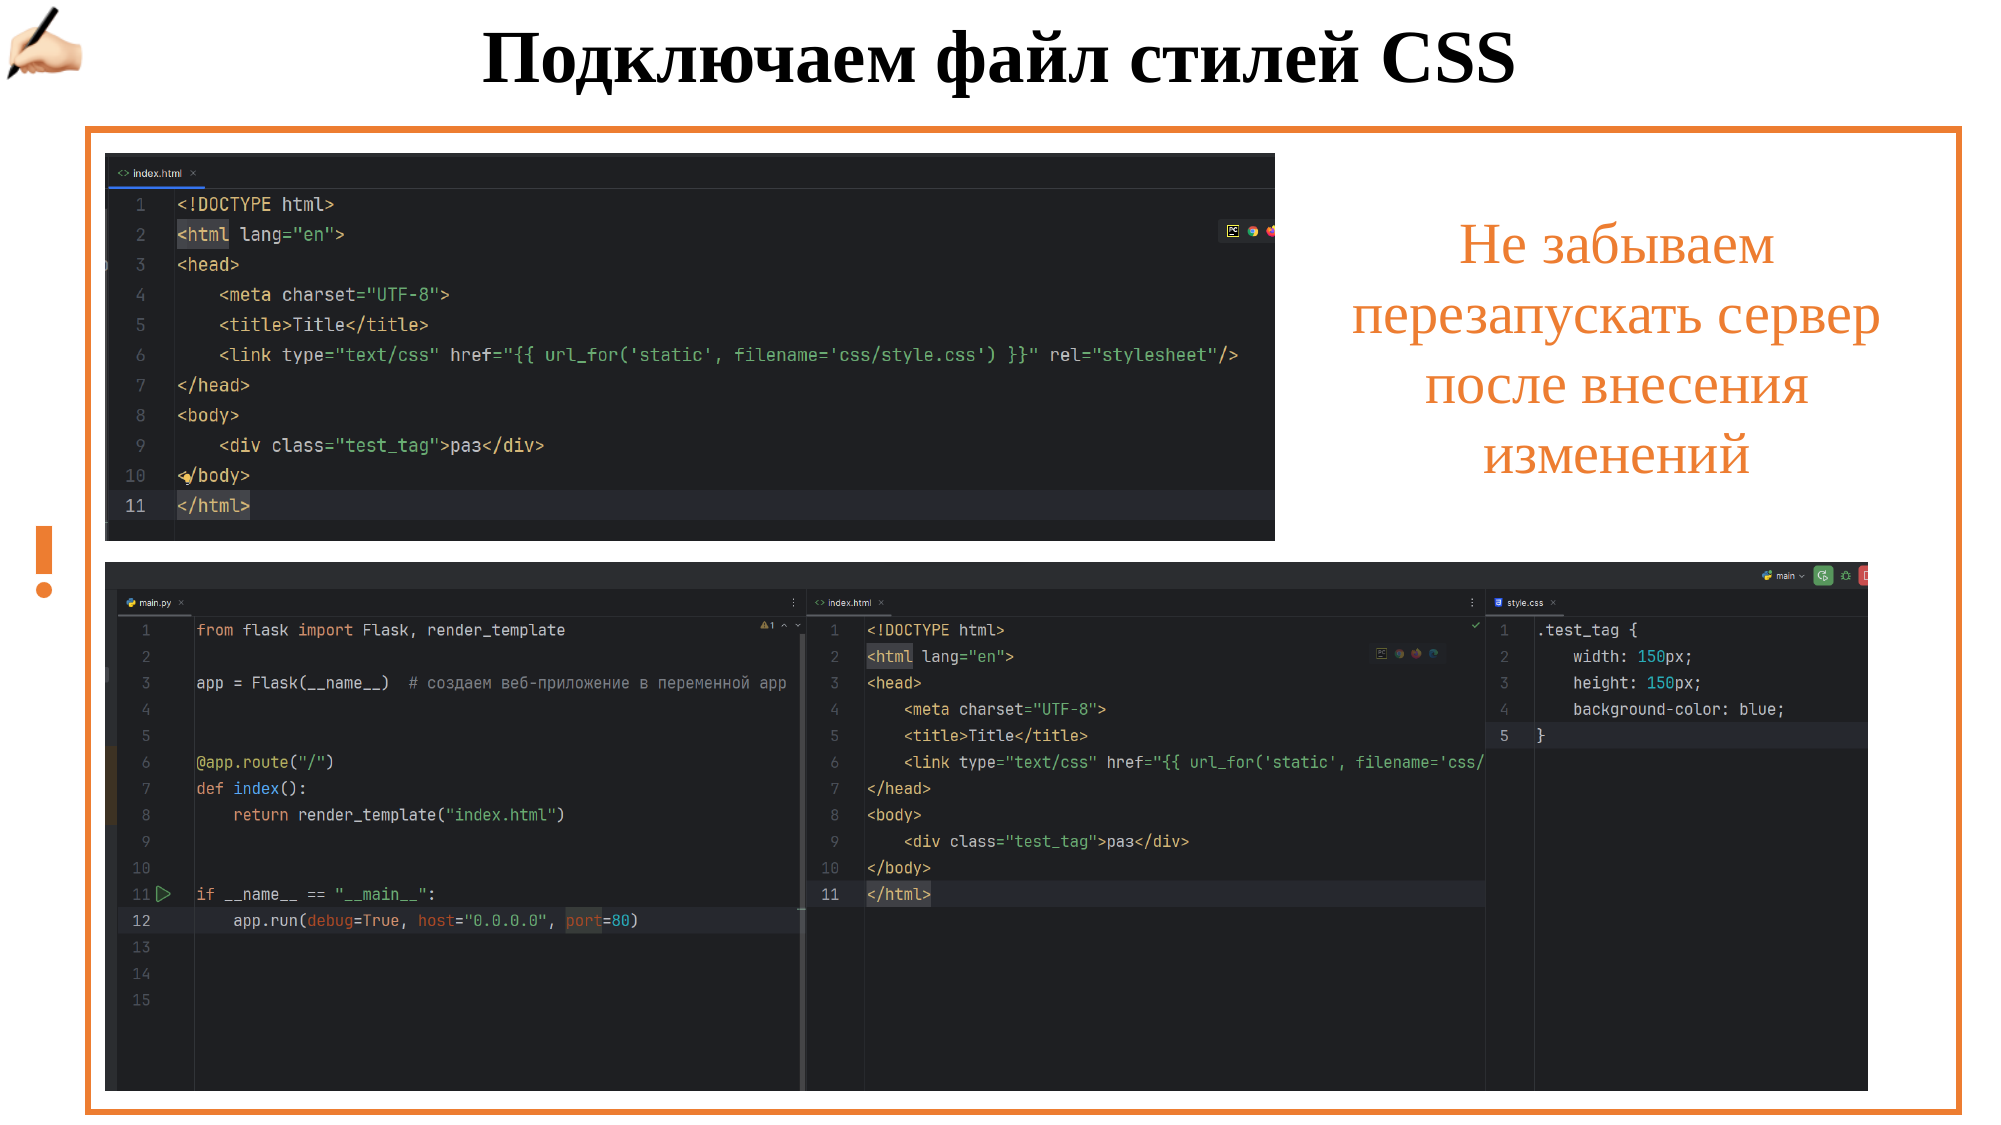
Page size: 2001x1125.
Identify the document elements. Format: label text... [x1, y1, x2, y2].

picture [105, 562, 1868, 1091]
text_box [87, 128, 1960, 1113]
picture [0, 514, 92, 611]
picture [105, 153, 1275, 541]
text_box Подключаем файл стилей CSS [382, 0, 1618, 105]
picture [0, 0, 89, 89]
